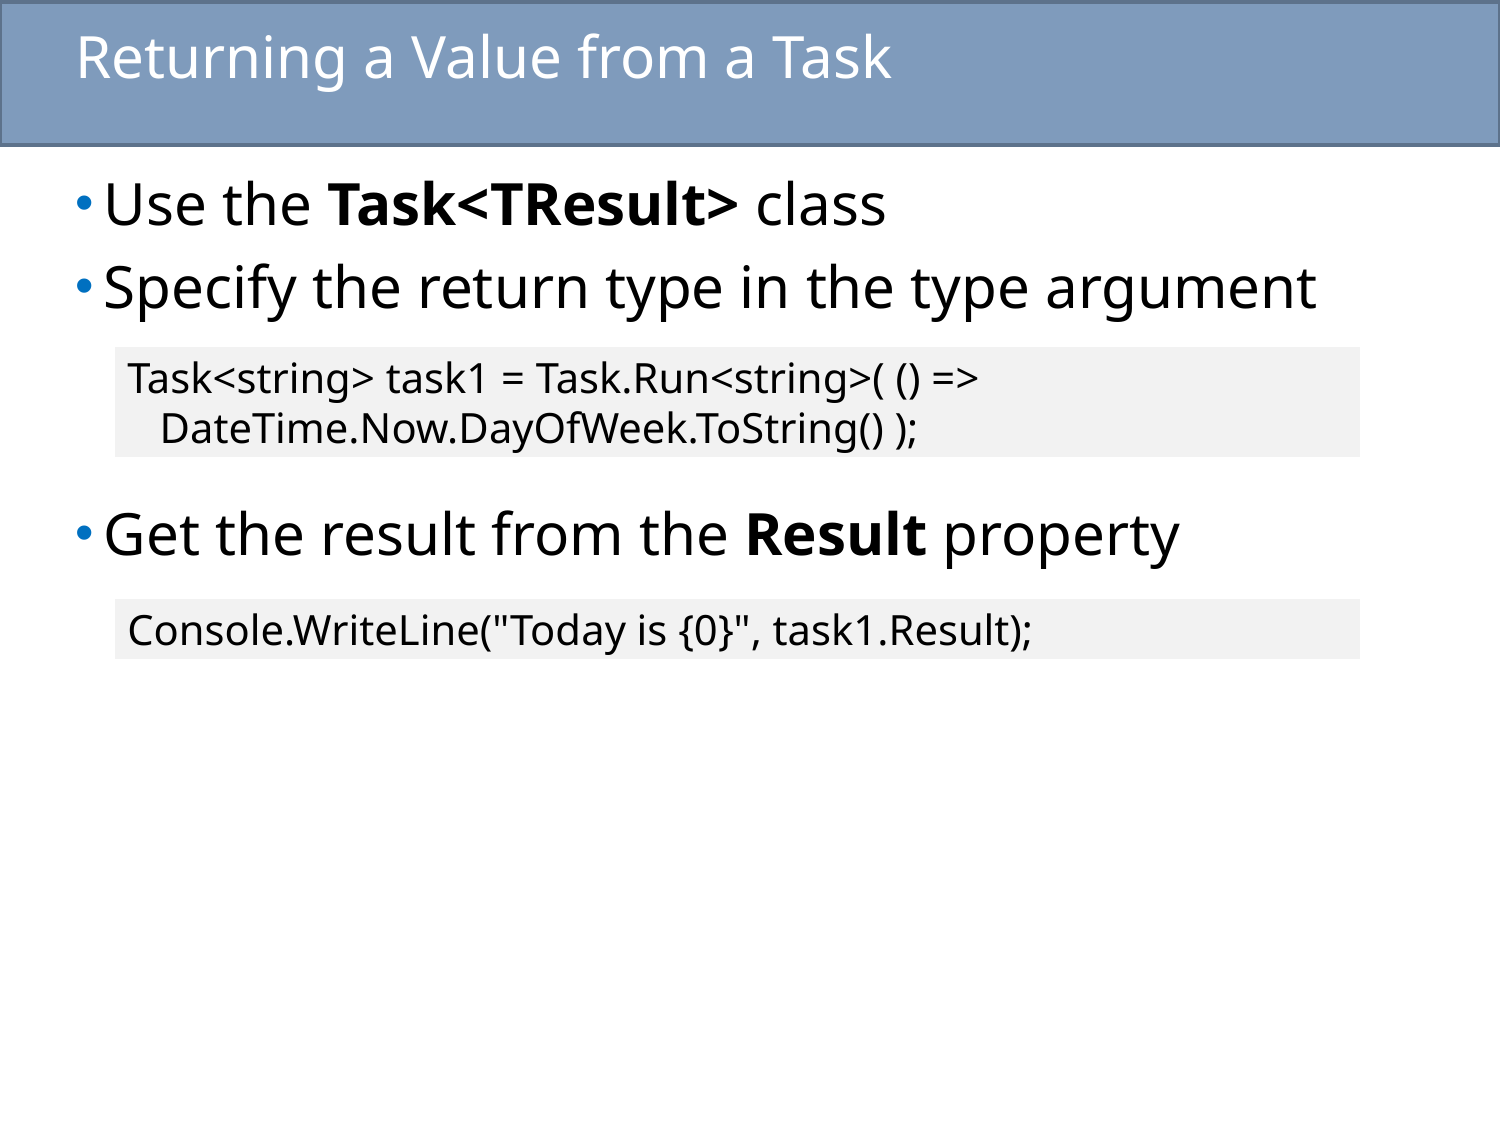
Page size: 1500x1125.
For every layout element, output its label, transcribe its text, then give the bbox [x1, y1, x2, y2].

title Returning a Value from a Task [75, 0, 1351, 122]
text_box Task<string> task1 = Task.Run<string>( () => DateTime.Now.DayOfWeek.ToString() ); [110, 342, 1365, 461]
text_box Console.WriteLine("Today is {0}", task1.Result); [110, 594, 1365, 663]
text_box Use the Task<TResult> class Specify the return type in the type argument Get the result from the Result property [75, 167, 1408, 1012]
